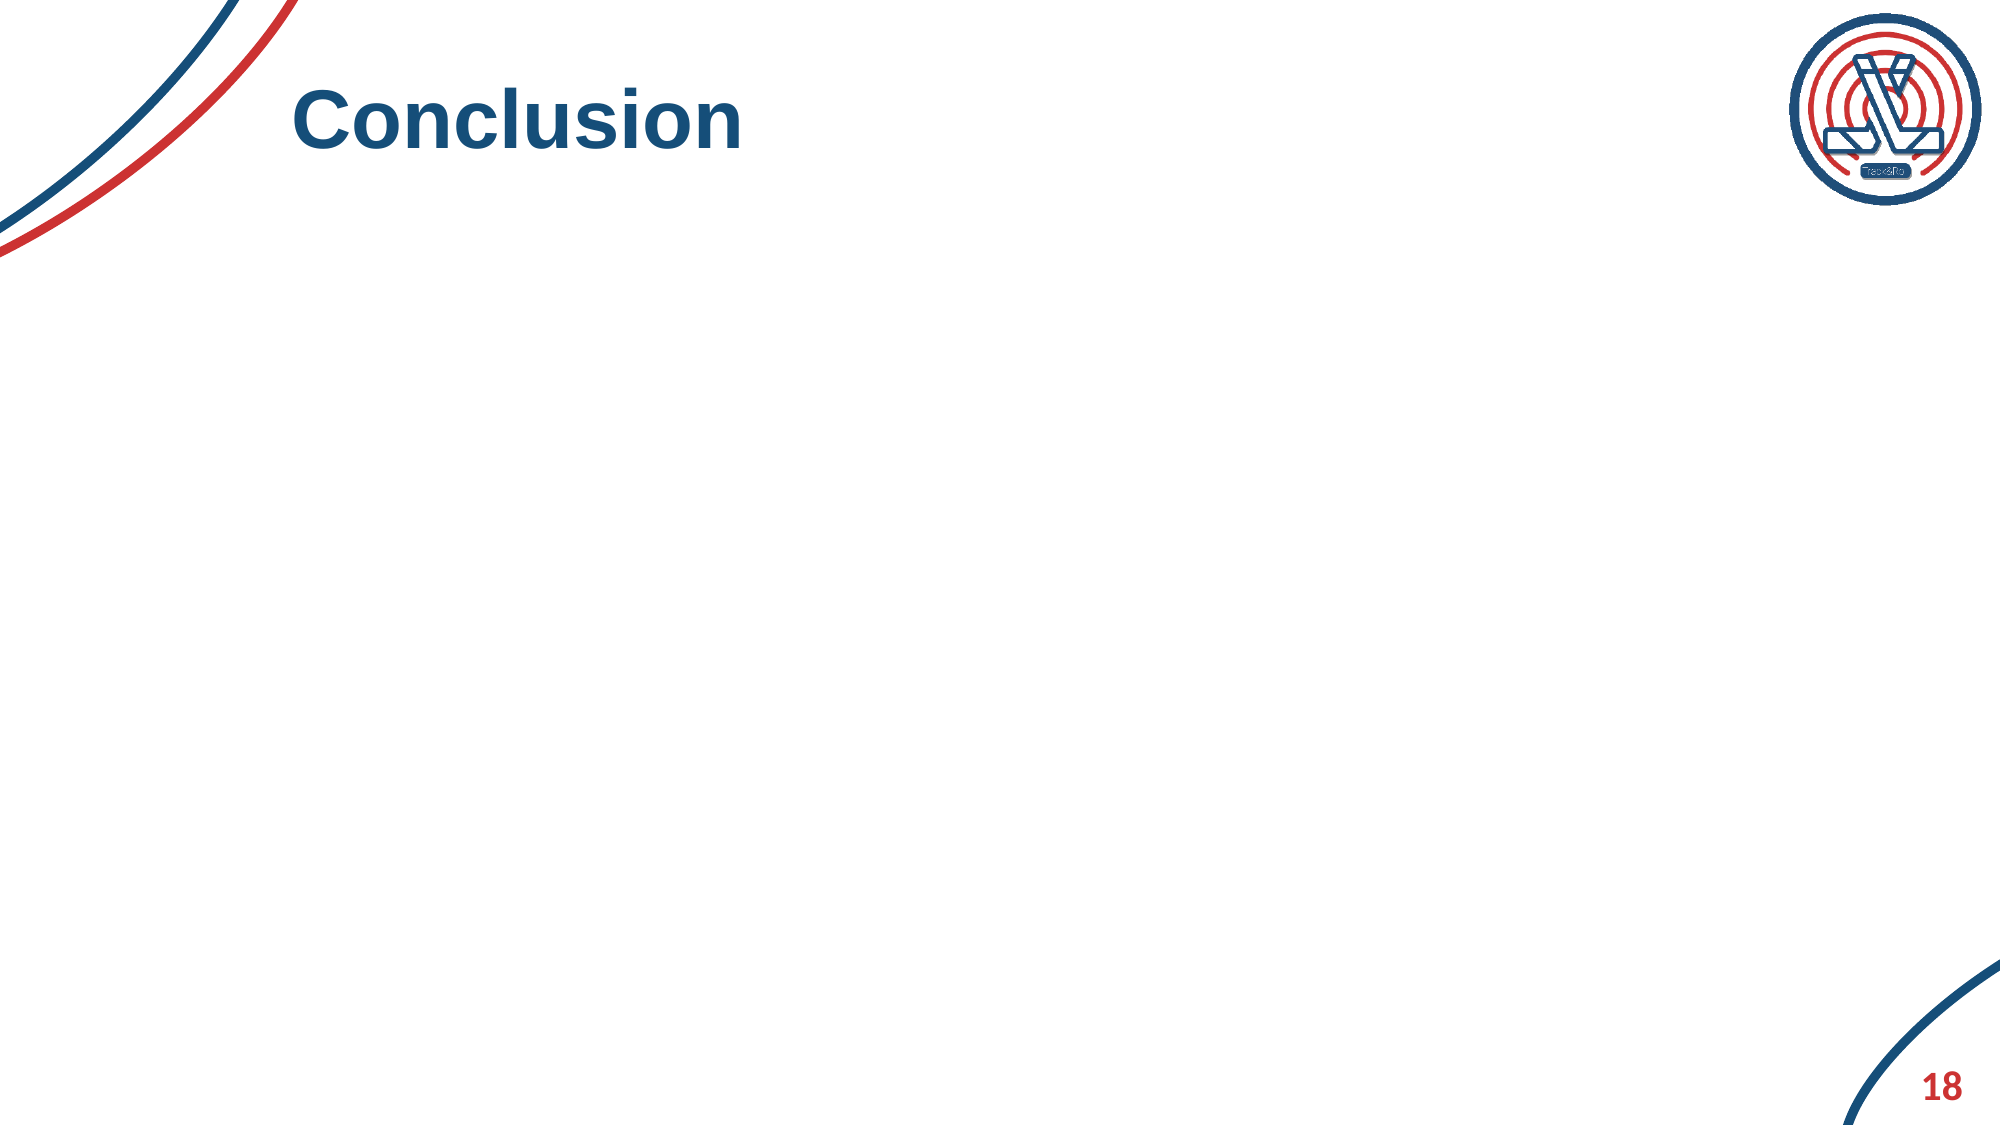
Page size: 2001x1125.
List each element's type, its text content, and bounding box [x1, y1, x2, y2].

text_box [1846, 1052, 1893, 1125]
text_box Conclusion [276, 57, 1375, 173]
text_box [0, 0, 235, 229]
slide_number 18 [1893, 1042, 1991, 1125]
text_box [1903, 963, 2000, 1125]
text_box [0, 0, 294, 254]
picture [1784, 8, 1986, 210]
